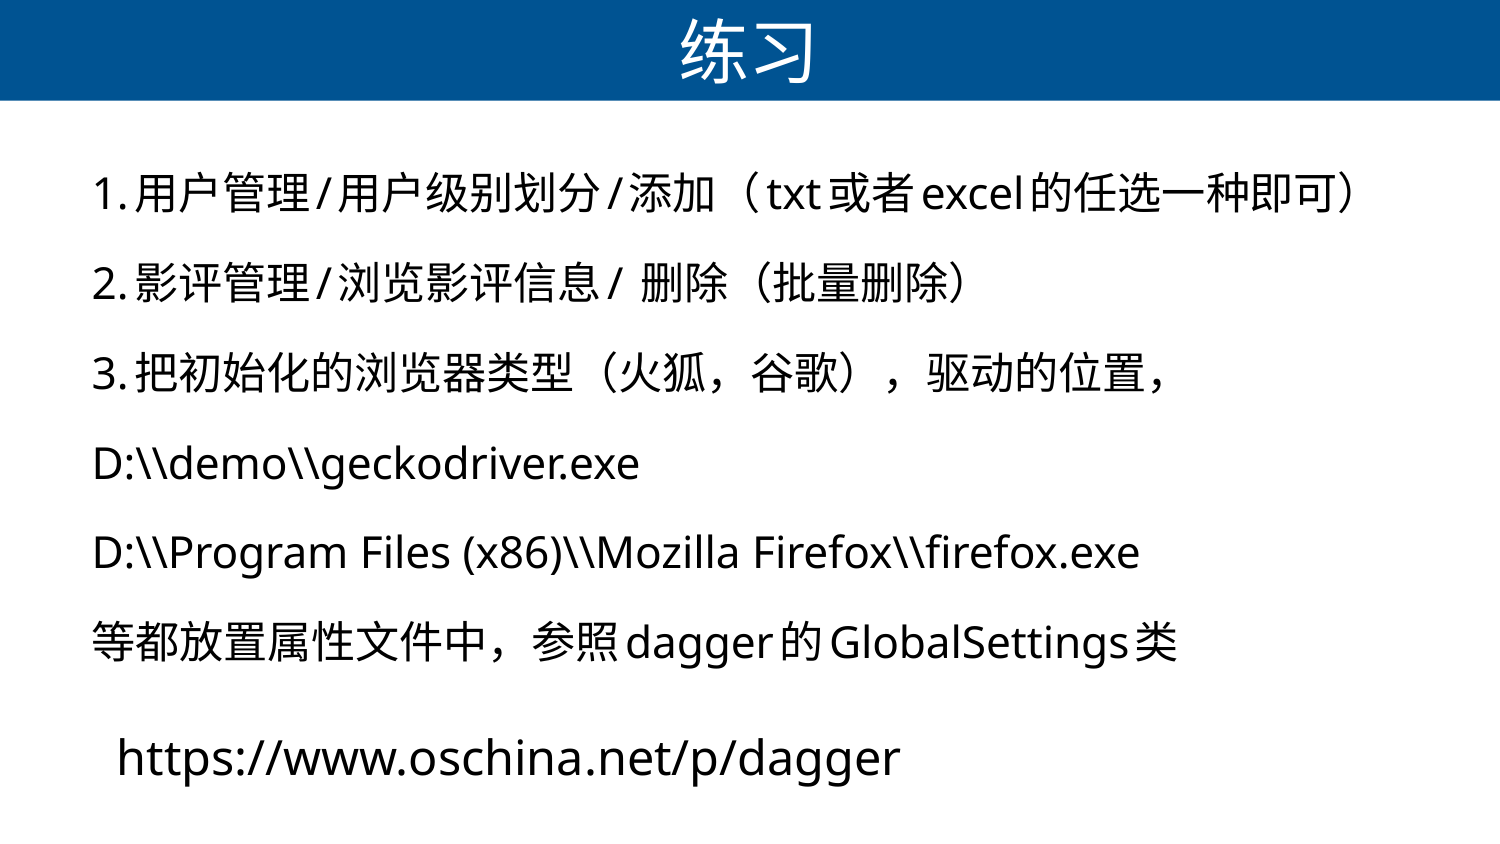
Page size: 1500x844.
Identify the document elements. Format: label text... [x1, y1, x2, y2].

title 练习 [0, 0, 1500, 101]
list 1.用户管理/用户级别划分/添加（txt或者excel的任选一种即可） 2.影评管理/浏览影评信息/ 删除（批量删除） 3.把初始化的浏览器类型（火狐，谷歌），驱动的位置， D:\\demo\\geckodriver.exe D:\\Program Files (x86)\\Mozilla Firefox\\firefox.exe 等都放置属性文件中，参照dagger的GlobalSettings类 https://www.oschina.net/p/dagger [76, 120, 1427, 800]
